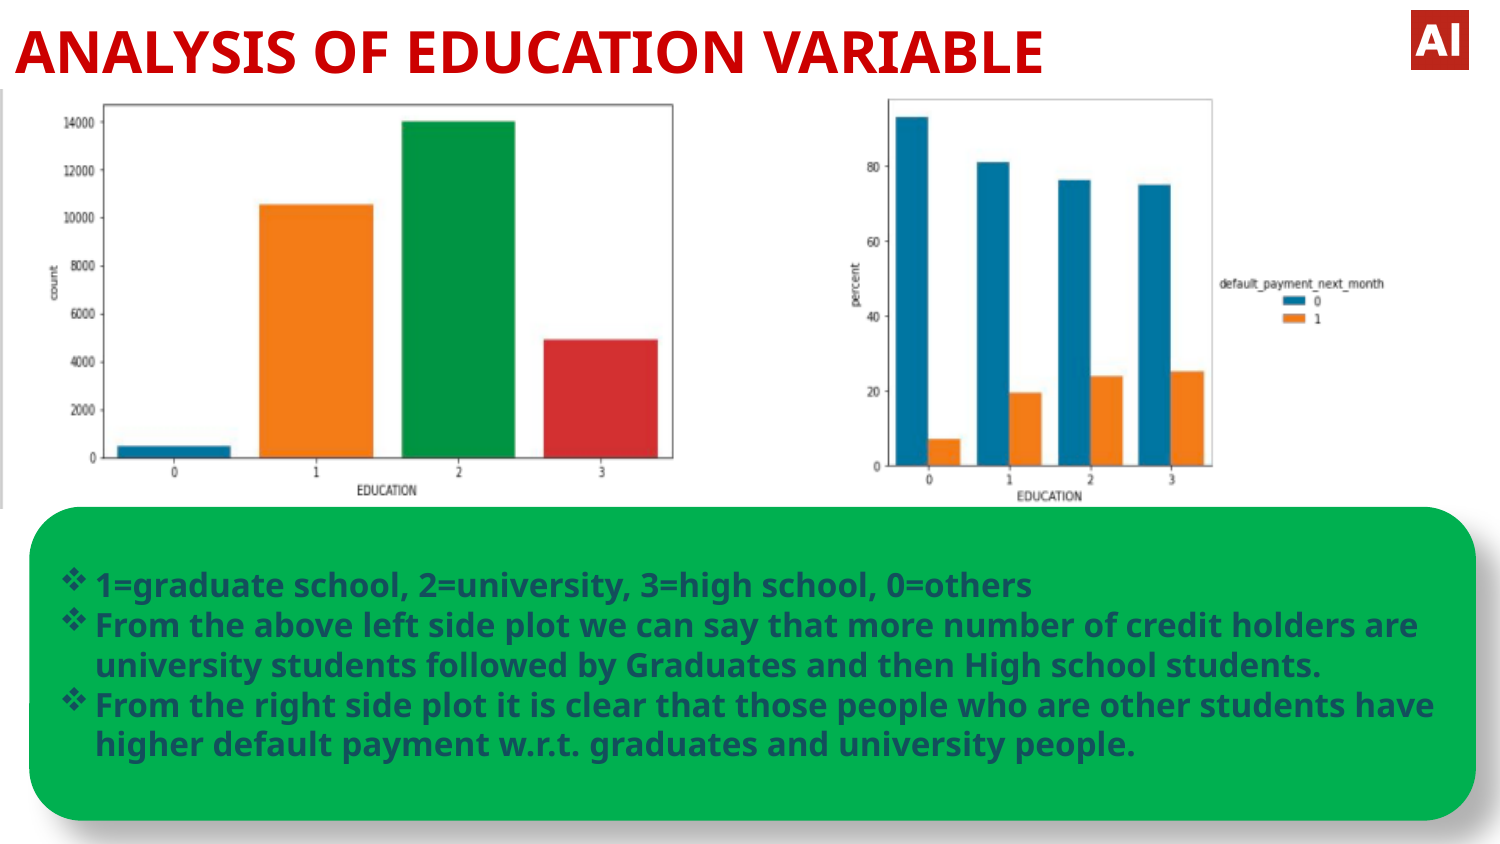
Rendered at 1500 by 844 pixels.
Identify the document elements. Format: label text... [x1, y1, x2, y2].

title ANALYSIS OF EDUCATION VARIABLE [0, 0, 1398, 87]
picture [0, 89, 1500, 509]
text_box 1=graduate school, 2=university, 3=high school, 0=others From the above left side plot we can say that more number of credit holders are university students followed by Graduates and then High school students. From the right side plot it is clear that those people who are other students have higher default payment w.r.t. graduates and university people. [27, 517, 1478, 823]
picture [1411, 10, 1469, 70]
